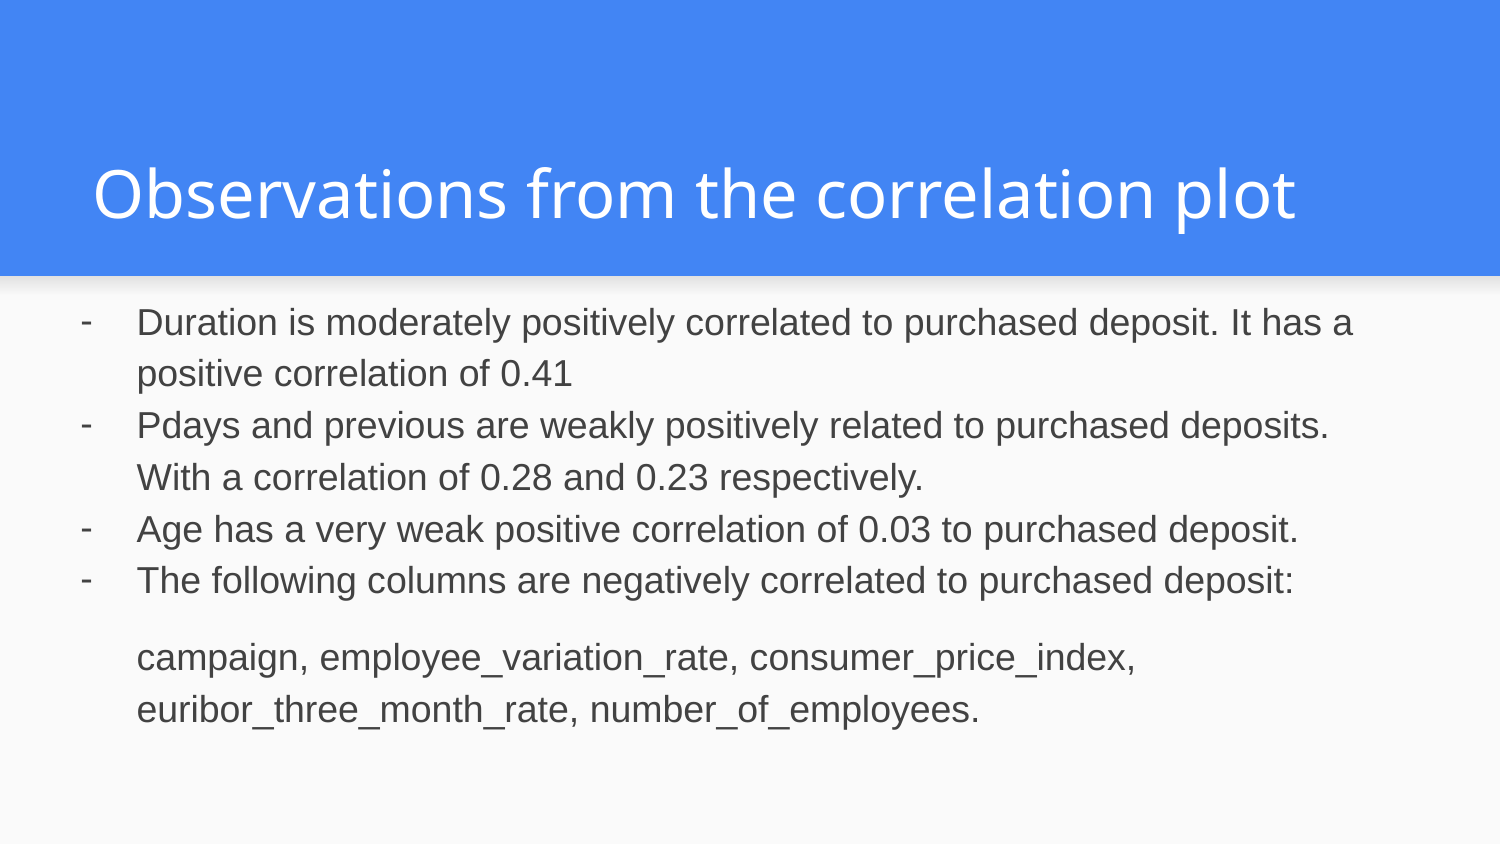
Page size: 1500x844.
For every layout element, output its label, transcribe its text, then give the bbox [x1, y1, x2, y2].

list Duration is moderately positively correlated to purchased deposit. It has a positive correlation of 0.41 Pdays and previous are weakly positively related to purchased deposits. With a correlation of 0.28 and 0.23 respectively. Age has a very weak positive correlation of 0.03 to purchased deposit. The following columns are negatively correlated to purchased deposit: campaign, employee_variation_rate, consumer_price_index, euribor_three_month_rate, number_of_employees. [46, 275, 1427, 844]
title Observations from the correlation plot [77, 121, 1427, 248]
